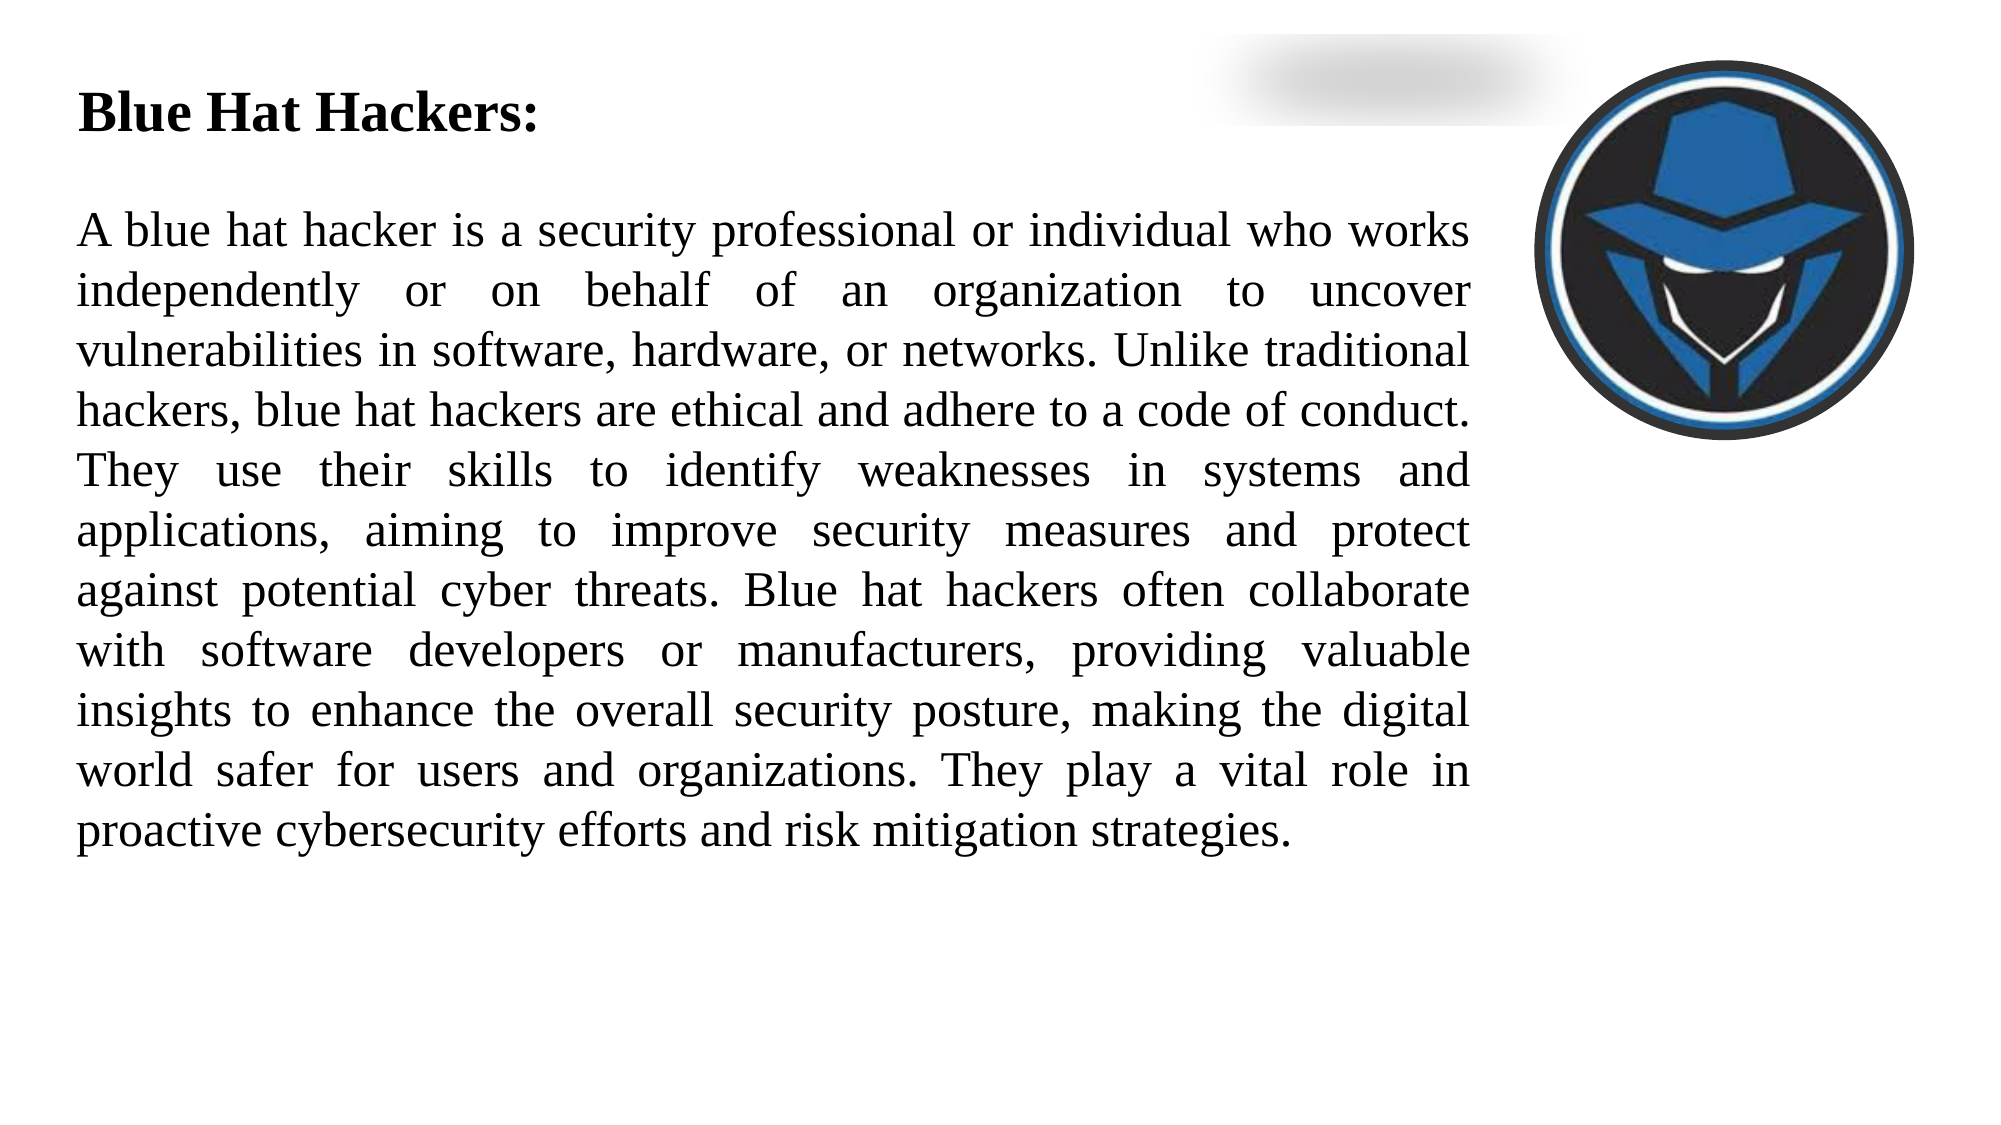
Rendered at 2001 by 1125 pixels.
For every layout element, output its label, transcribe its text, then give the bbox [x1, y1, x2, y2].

picture [1539, 65, 1909, 435]
text_box Blue Hat Hackers: [64, 65, 557, 151]
text_box A blue hat hacker is a security professional or individual who works independently or on behalf of an organization to uncover vulnerabilities in software, hardware, or networks. Unlike traditional hackers, blue hat hackers are ethical and adhere to a code of conduct. They use their skills to identify weaknesses in systems and applications, aiming to improve security measures and protect against potential cyber threats. Blue hat hackers often collaborate with software developers or manufacturers, providing valuable insights to enhance the overall security posture, making the digital world safer for users and organizations. They play a vital role in proactive cybersecurity efforts and risk mitigation strategies. [61, 188, 1487, 864]
